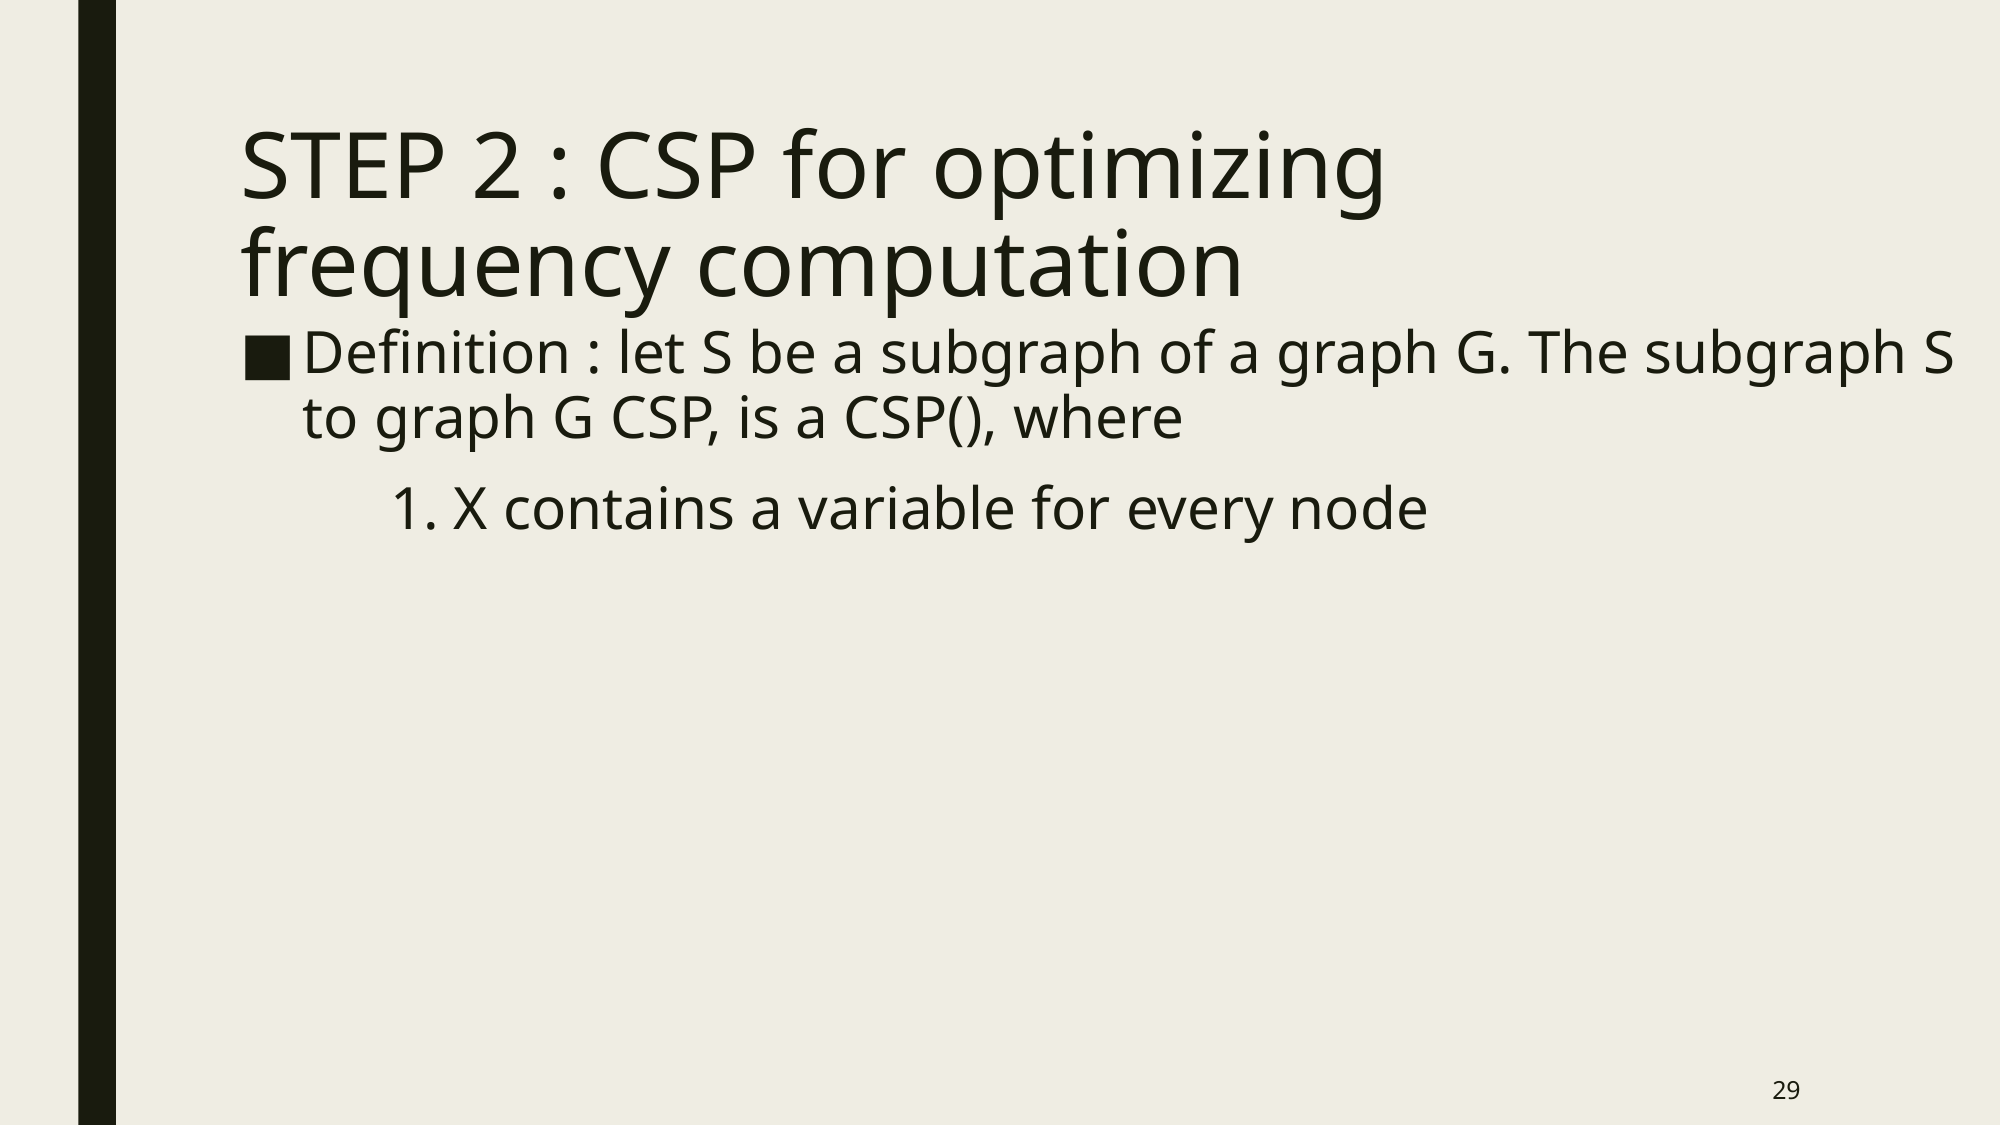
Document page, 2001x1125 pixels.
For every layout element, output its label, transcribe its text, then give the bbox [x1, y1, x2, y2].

slide_number 29 [1553, 1058, 1816, 1125]
title STEP 2 : CSP for optimizing frequency computation [225, 112, 1800, 357]
